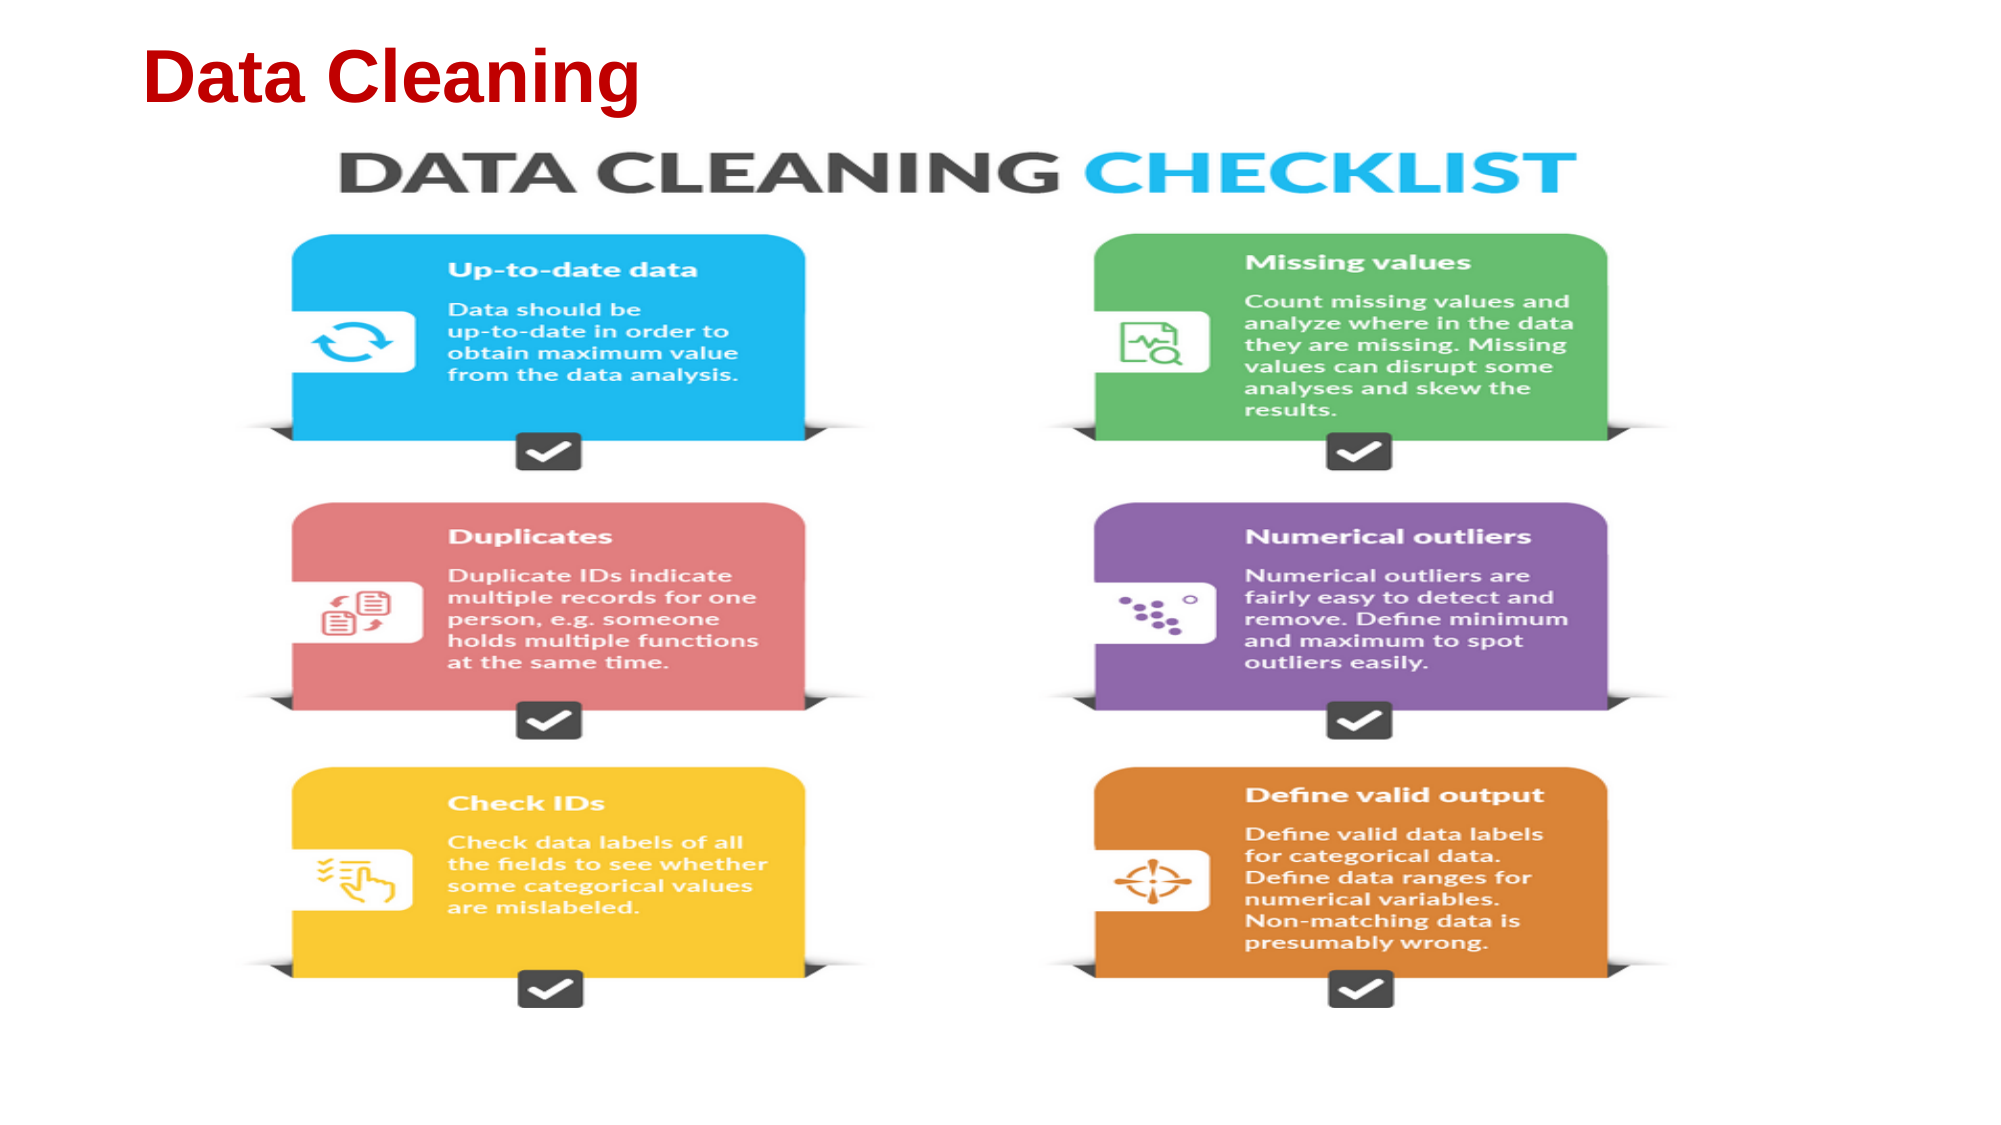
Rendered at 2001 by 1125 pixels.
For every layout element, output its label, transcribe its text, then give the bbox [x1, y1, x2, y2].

picture [208, 126, 1691, 1008]
title Data Cleaning [0, 0, 969, 100]
